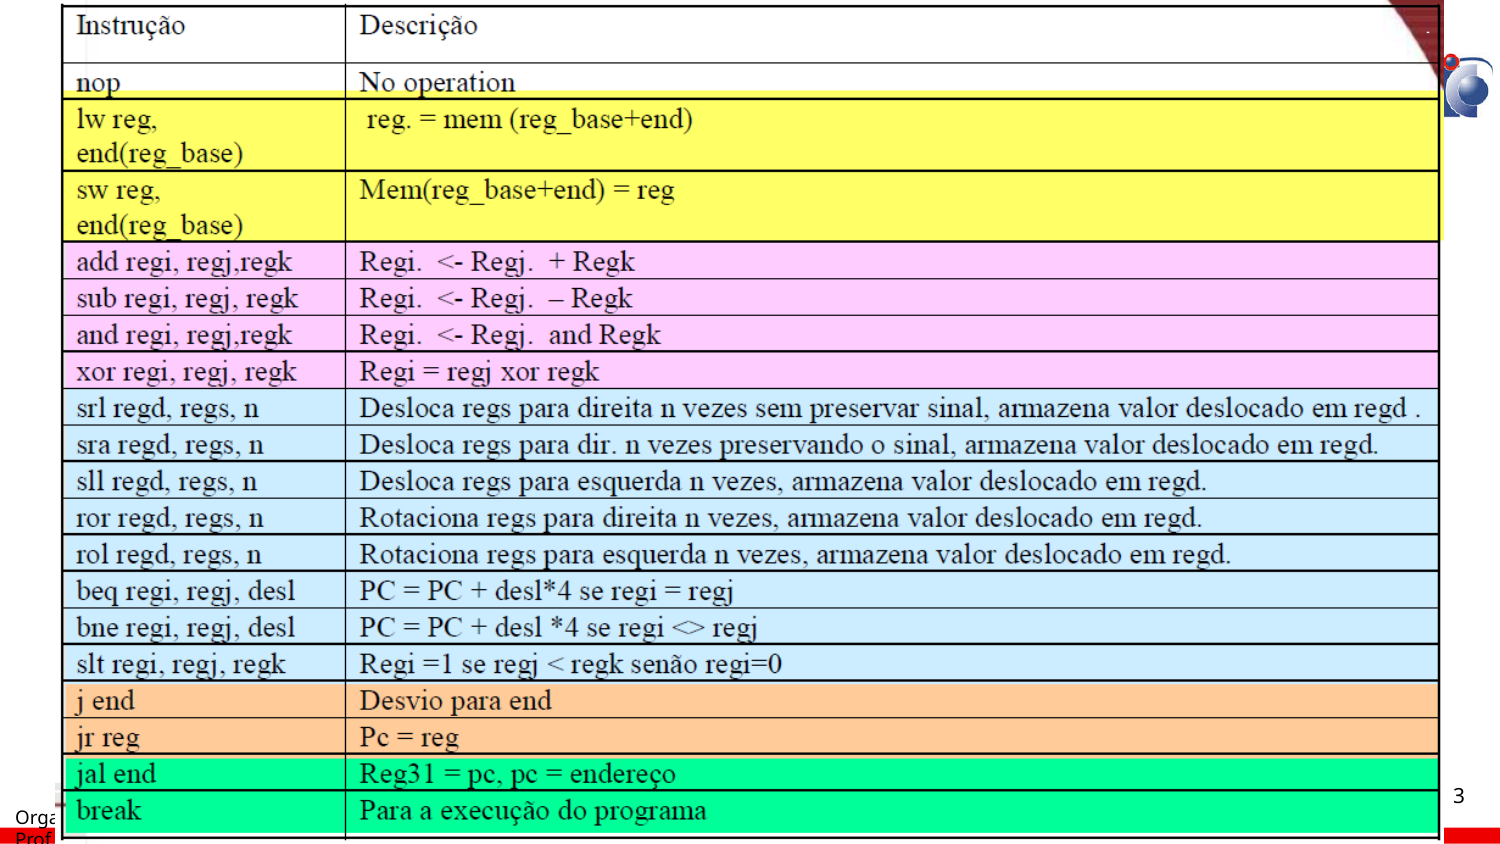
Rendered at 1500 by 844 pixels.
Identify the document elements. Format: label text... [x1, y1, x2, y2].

title Resumo de Instruções do MIPS [42, 34, 50, 125]
slide_number ‹#› [1449, 764, 1480, 830]
picture [55, 0, 1493, 844]
